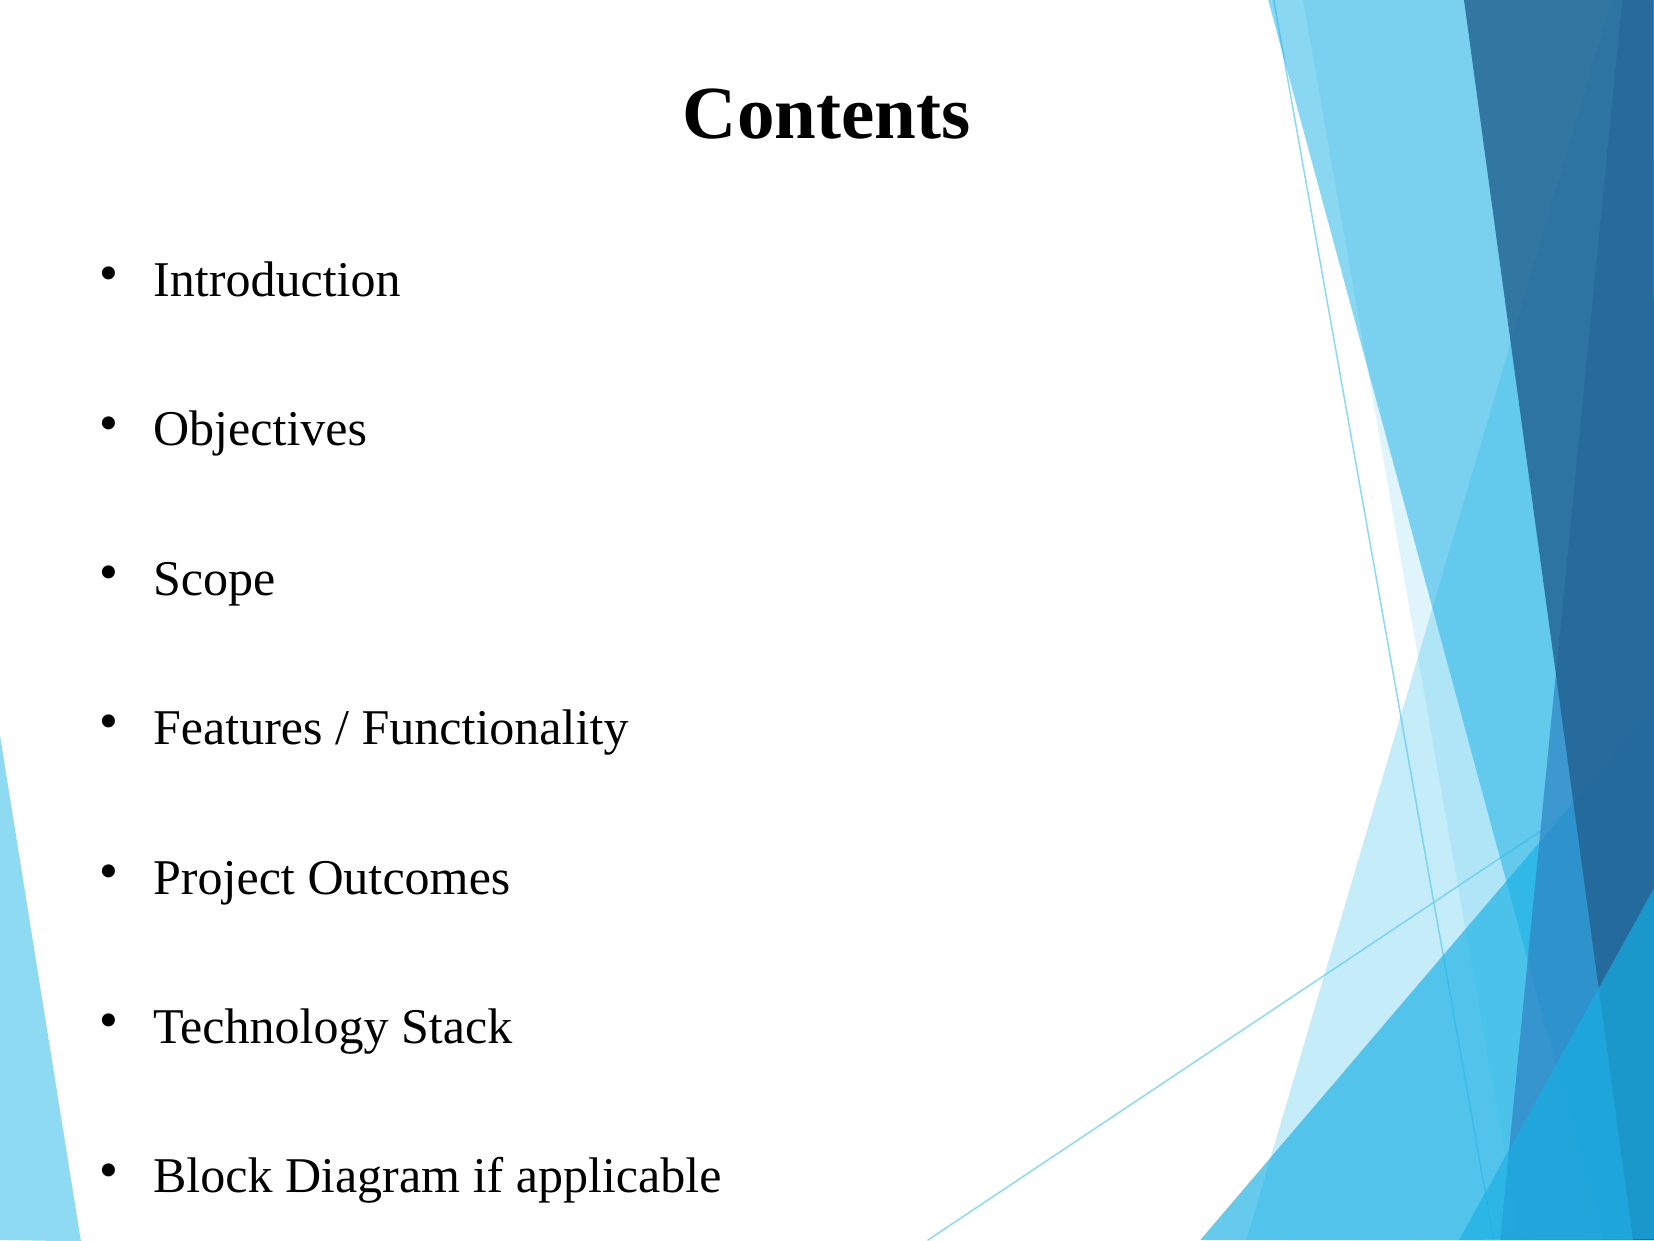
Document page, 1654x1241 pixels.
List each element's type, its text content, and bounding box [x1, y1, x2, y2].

text_box Contents [82, 23, 1571, 183]
text_box Introduction Objectives Scope Features / Functionality Project Outcomes Technology Stack Block Diagram if applicable [82, 183, 1613, 1099]
